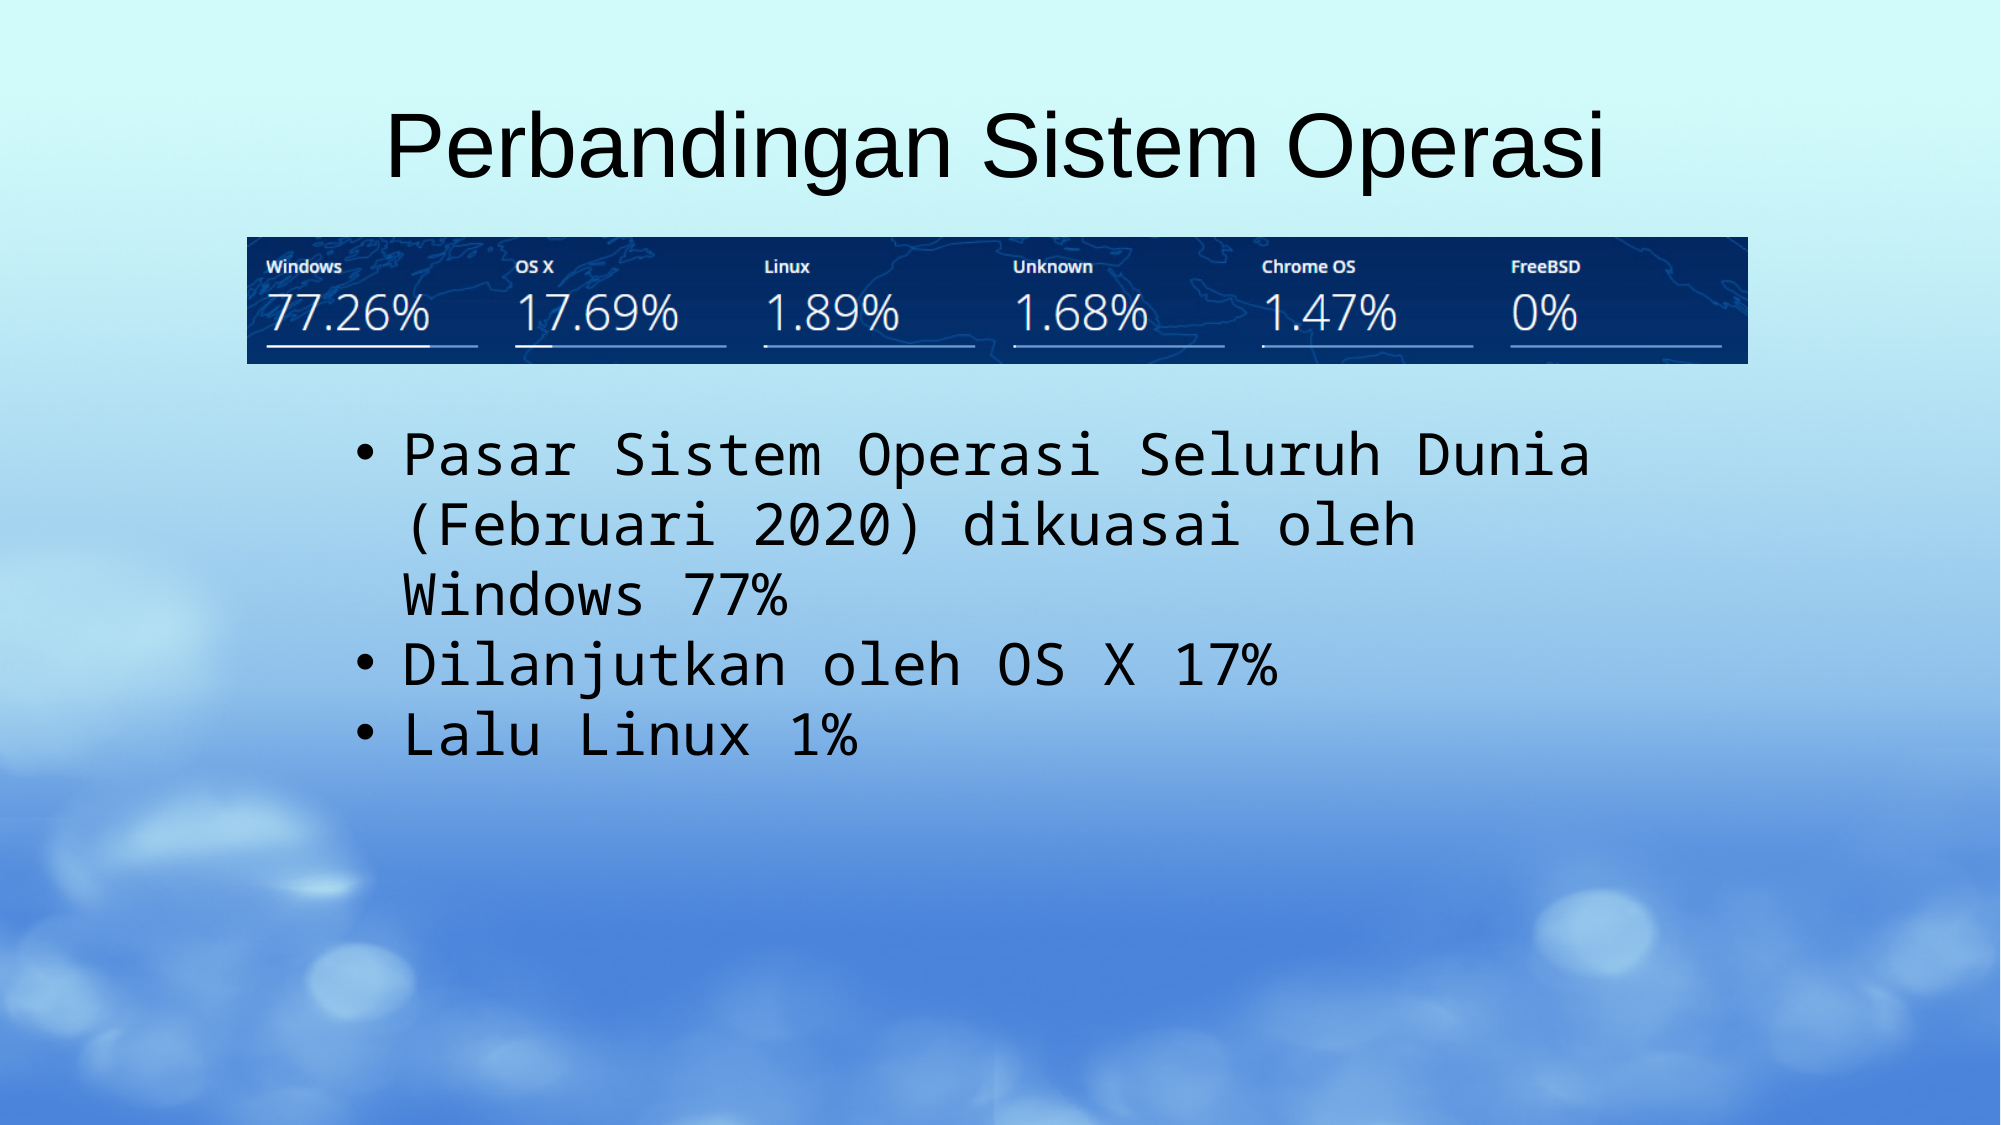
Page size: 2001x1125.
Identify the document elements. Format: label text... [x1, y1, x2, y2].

text_box Pasar Sistem Operasi Seluruh Dunia (Februari 2020) dikuasai oleh Windows 77% Dilanjutkan oleh OS X 17% Lalu Linux 1% [340, 409, 1636, 775]
picture [0, 0, 2001, 1125]
title Perbandingan Sistem Operasi [94, 47, 1899, 236]
